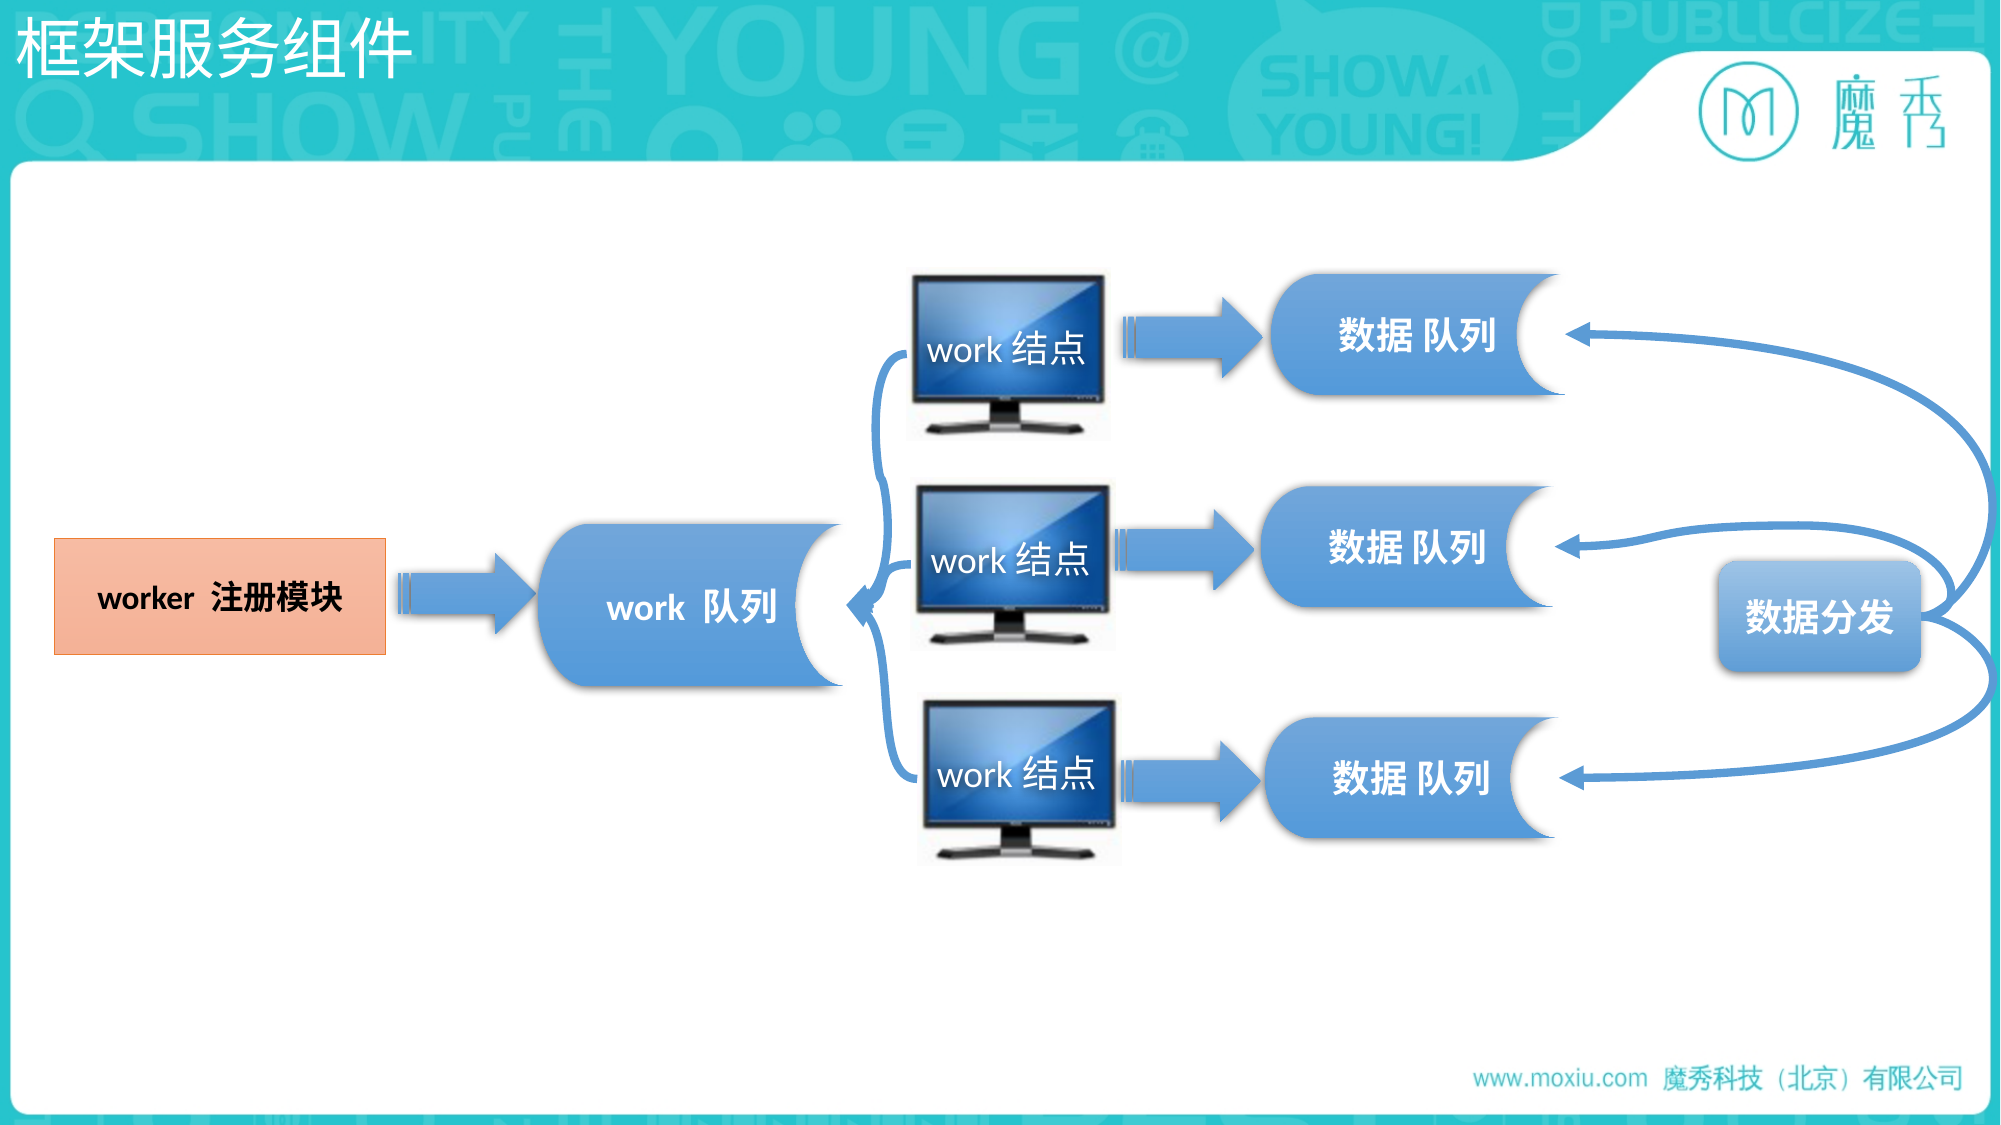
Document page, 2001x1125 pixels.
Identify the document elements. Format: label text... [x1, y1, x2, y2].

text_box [54, 267, 1922, 866]
title 框架服务组件 [0, 4, 1356, 100]
picture [0, 0, 2001, 1125]
